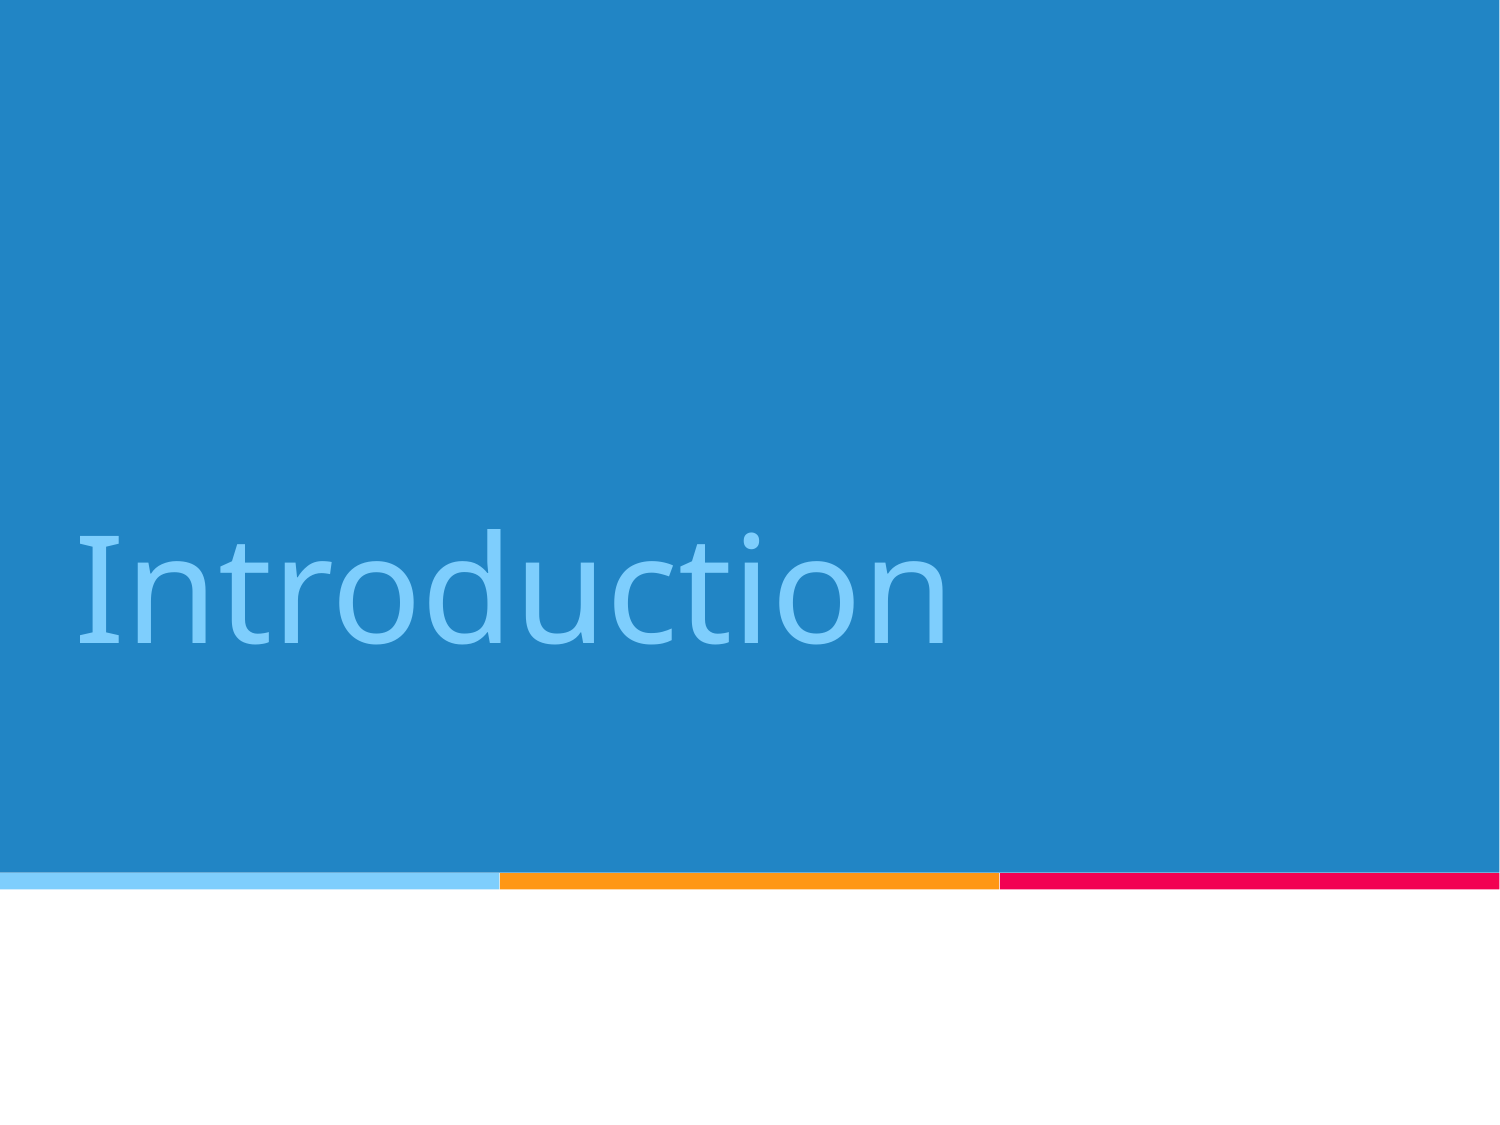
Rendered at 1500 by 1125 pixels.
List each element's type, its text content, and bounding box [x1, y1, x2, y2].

text_box Introduction [59, 434, 1335, 688]
